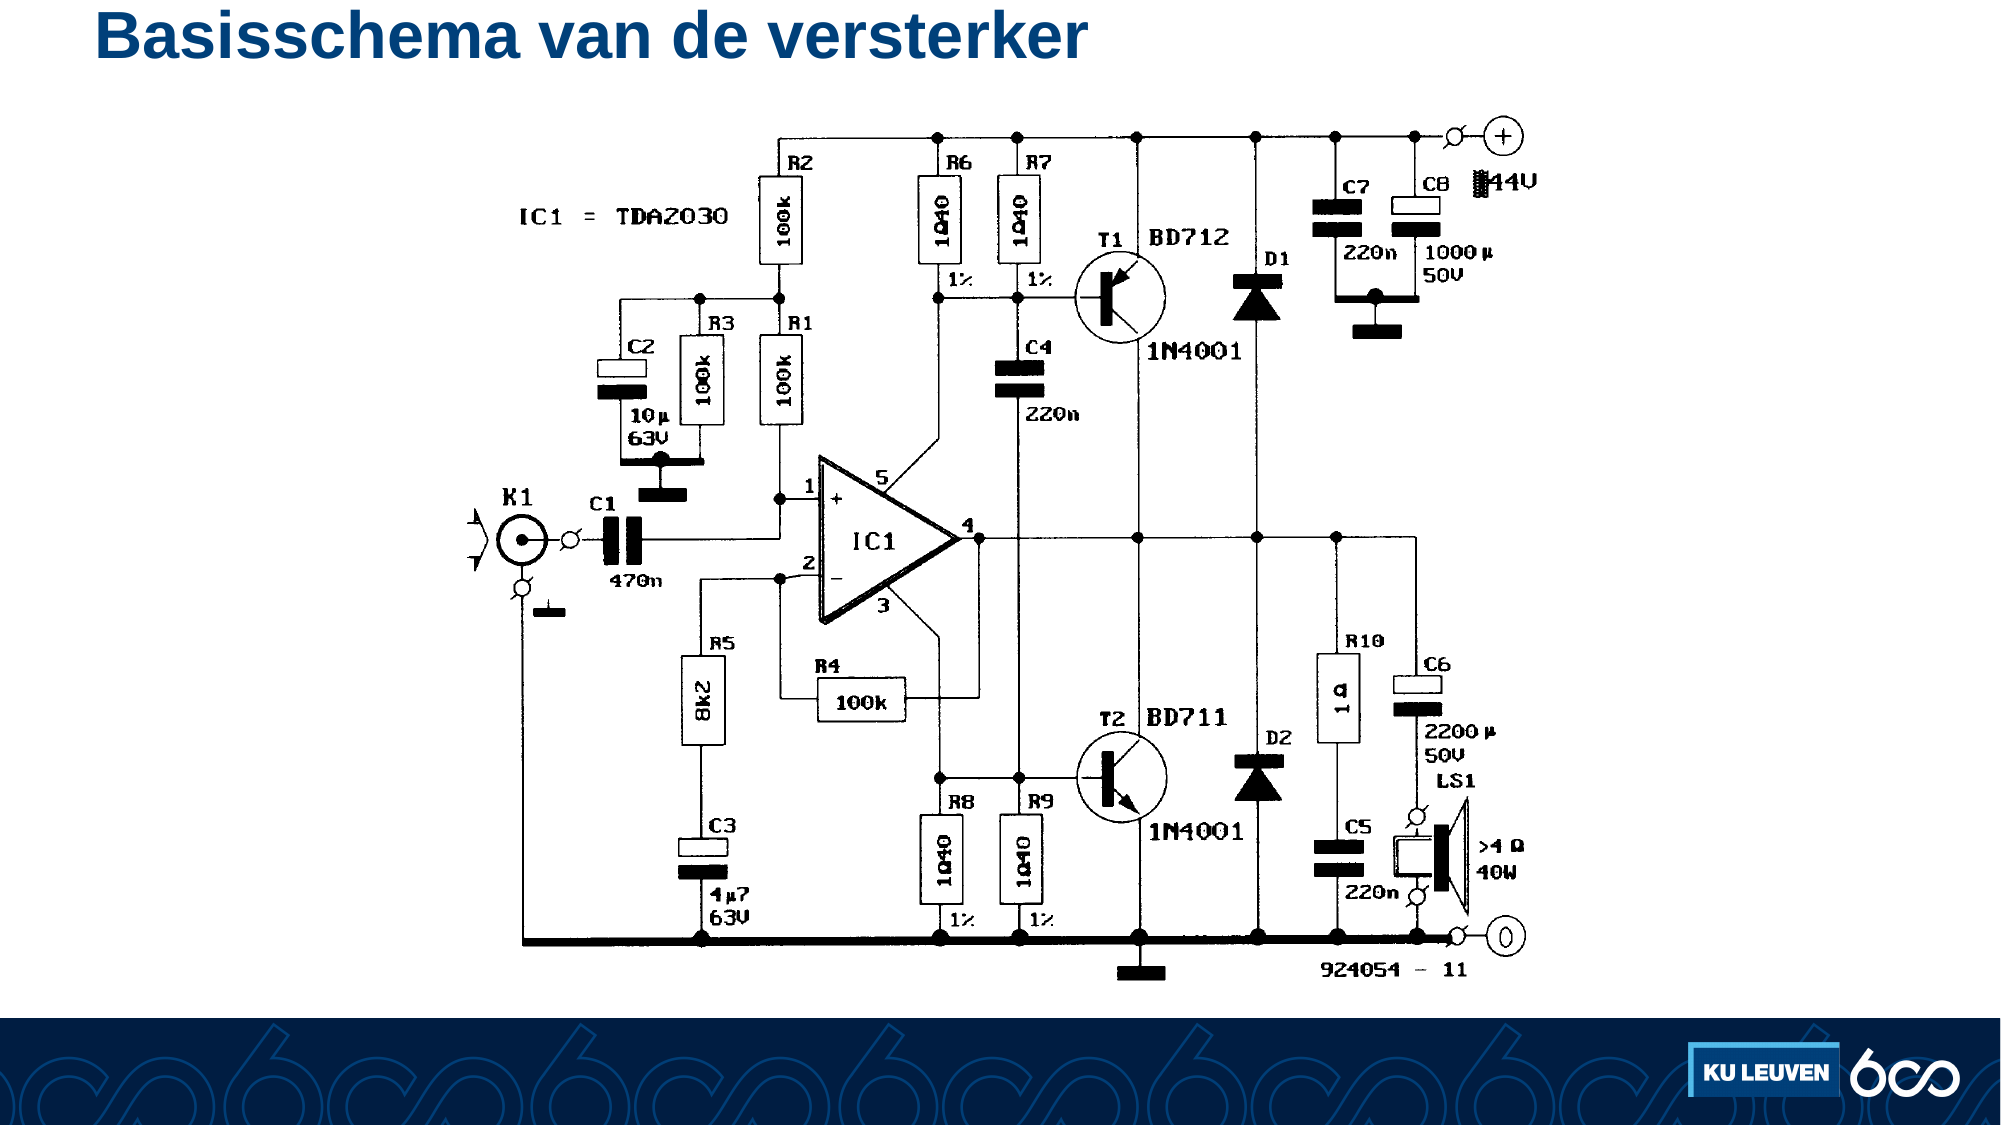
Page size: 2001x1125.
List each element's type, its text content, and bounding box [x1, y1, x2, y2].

picture [436, 92, 1563, 1008]
title Basisschema van de versterker [94, 0, 1906, 108]
picture [0, 1018, 2001, 1125]
